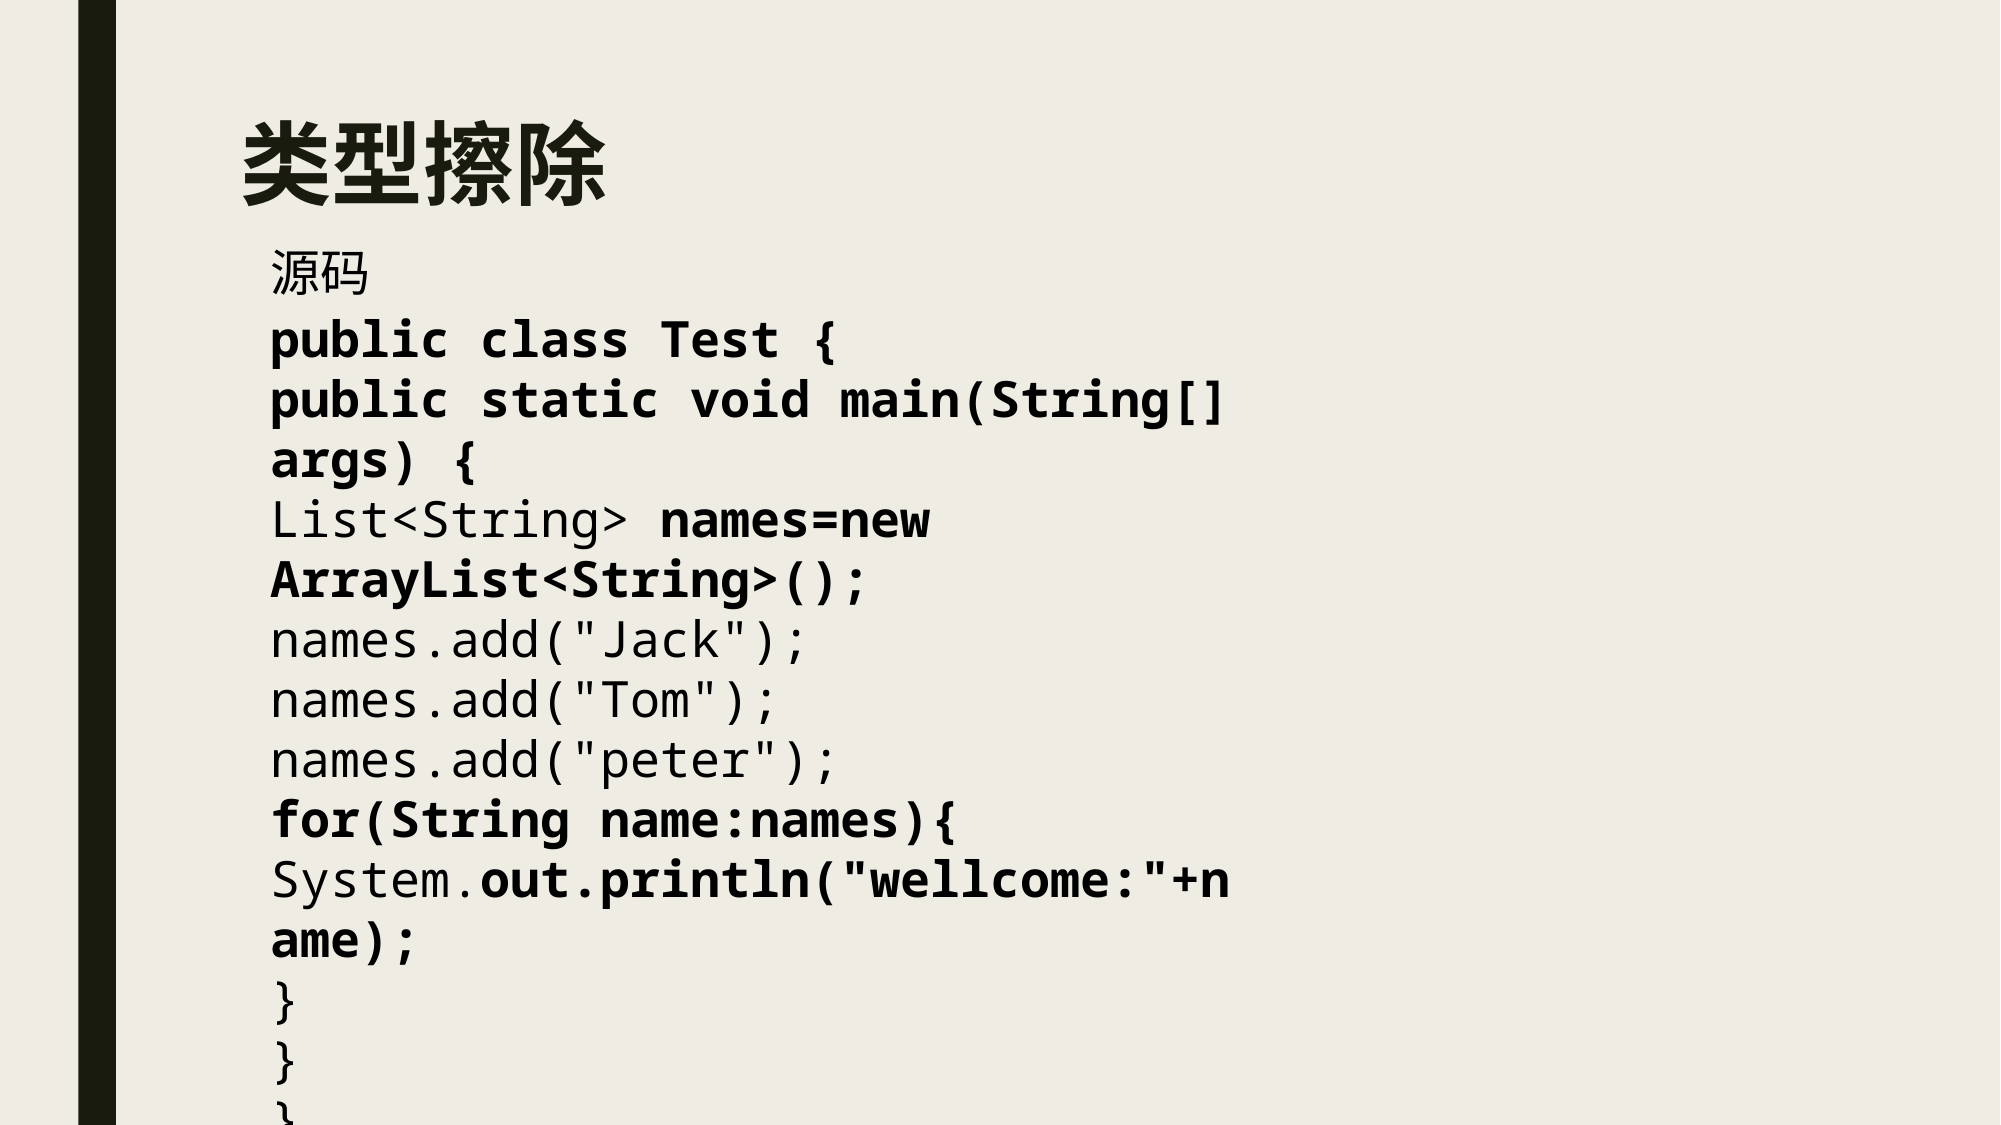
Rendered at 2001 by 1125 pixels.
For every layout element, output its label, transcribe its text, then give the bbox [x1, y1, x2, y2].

text_box 源码 [255, 234, 1256, 299]
title 类型擦除 [225, 112, 1800, 357]
text_box public class Test { public static void main(String[] args) { List<String> names=new ArrayList<String>(); names.add("Jack"); names.add("Tom"); names.add("peter"); for(String name:names){ System.out.println("wellcome:"+name); } } } [255, 299, 1256, 1125]
